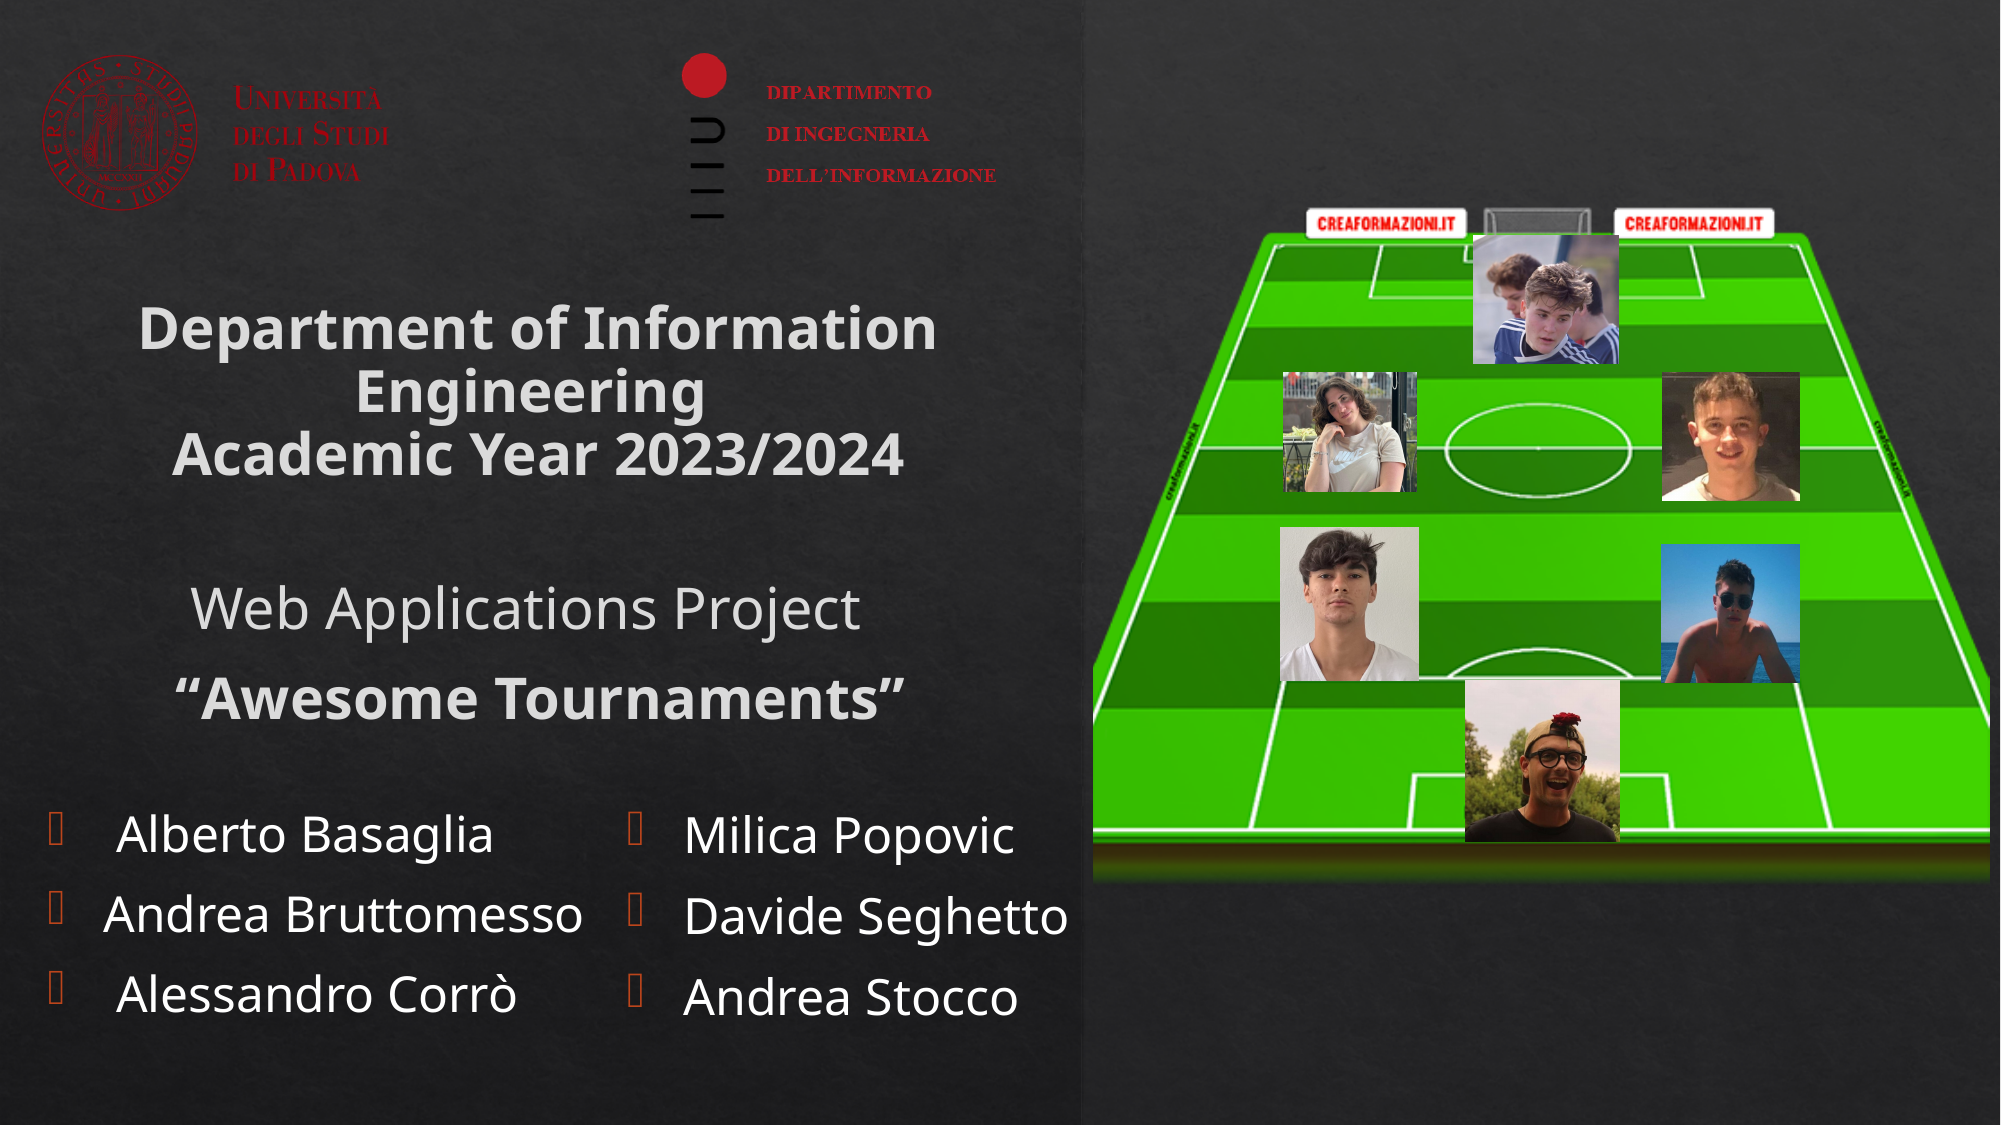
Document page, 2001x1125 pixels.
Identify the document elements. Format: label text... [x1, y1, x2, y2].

picture [1080, 0, 2000, 1125]
picture [40, 53, 390, 212]
text_box Milica Popovic Davide Seghetto Andrea Stocco [611, 796, 1072, 1034]
text_box Web Applications Project “Awesome Tournaments” [160, 495, 942, 744]
picture [664, 53, 1022, 254]
text_box Alberto Basaglia Andrea Bruttomesso Alessandro Corrò [32, 796, 600, 1034]
text_box Department of Information Engineering Academic Year 2023/2024 [113, 253, 963, 535]
